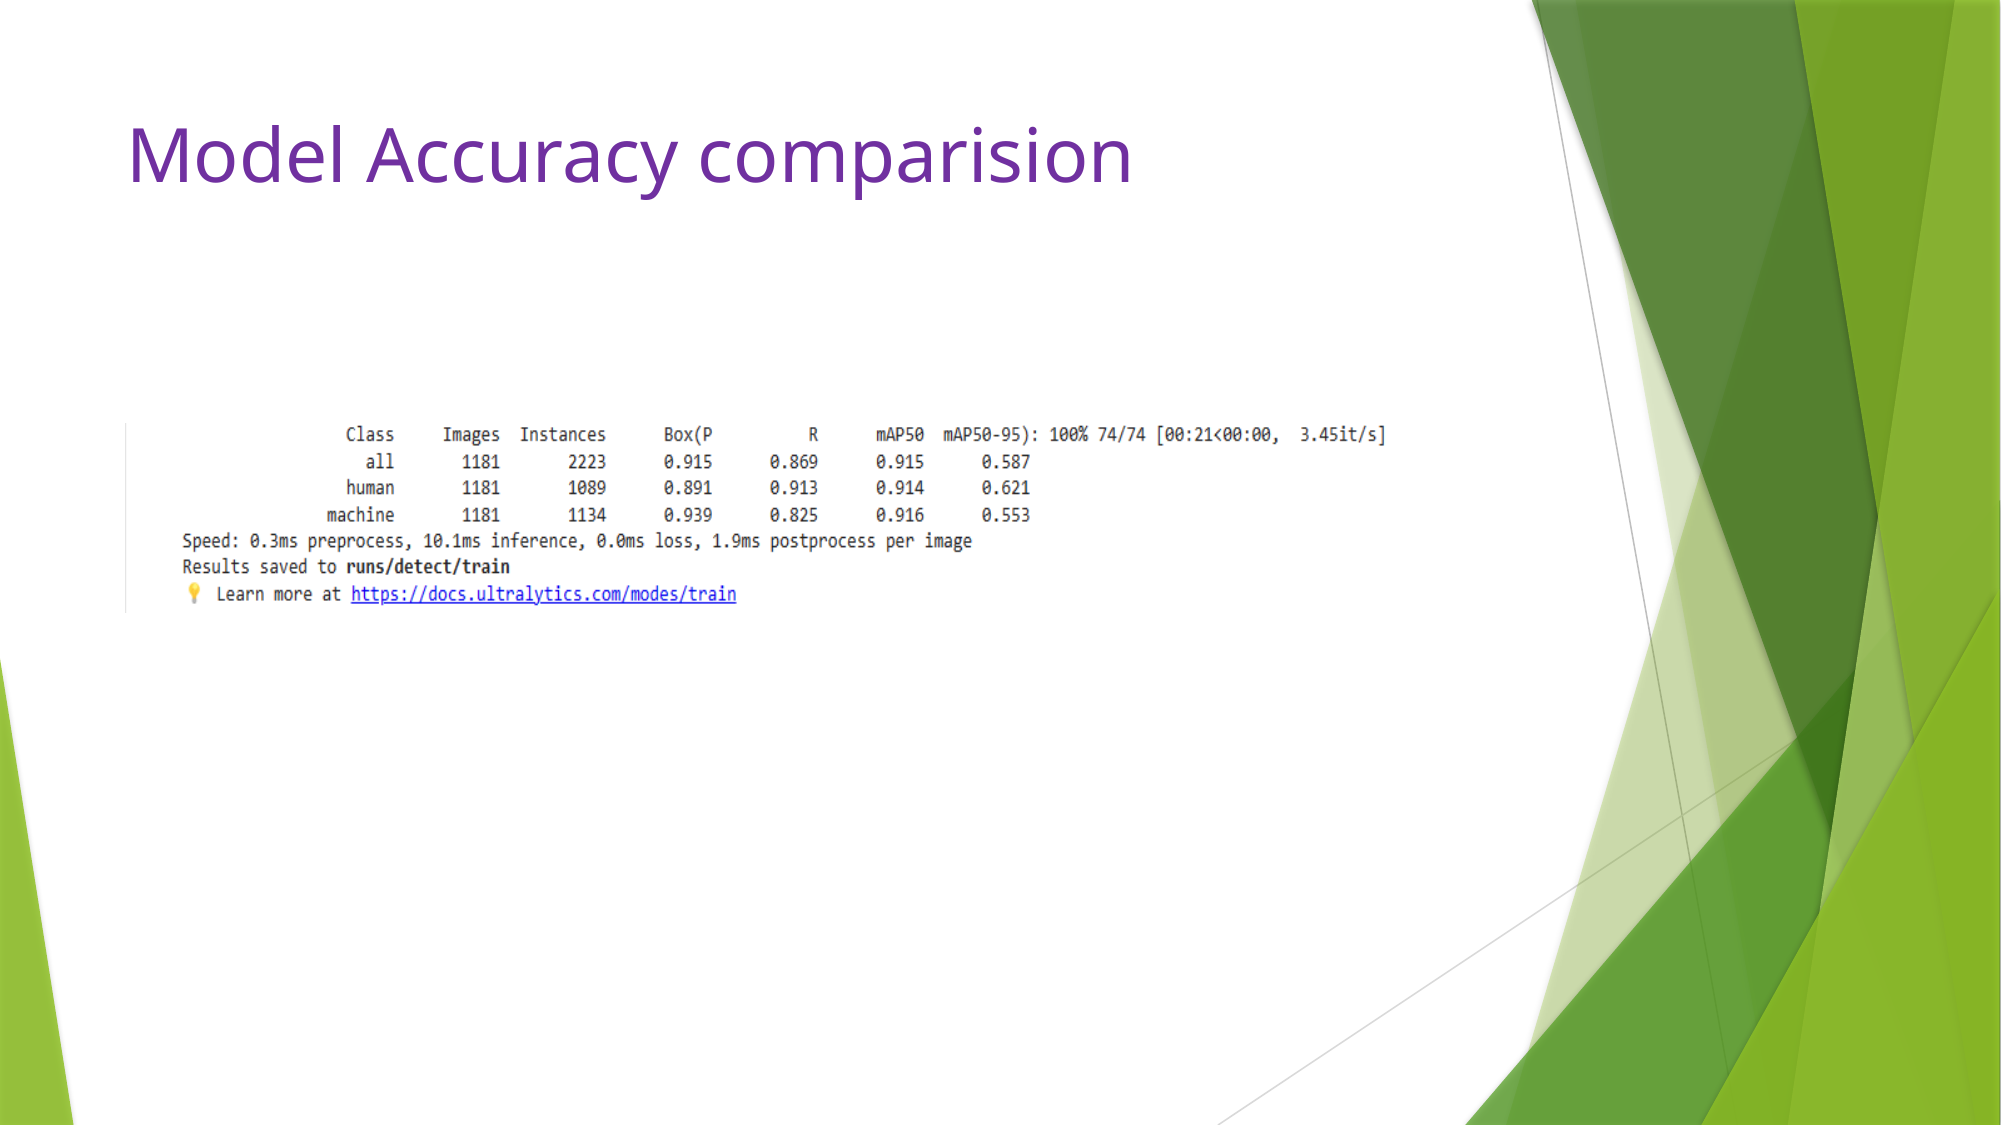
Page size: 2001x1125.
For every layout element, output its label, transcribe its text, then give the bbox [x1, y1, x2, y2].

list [125, 423, 1424, 613]
title Model Accuracy comparision [111, 99, 1522, 317]
